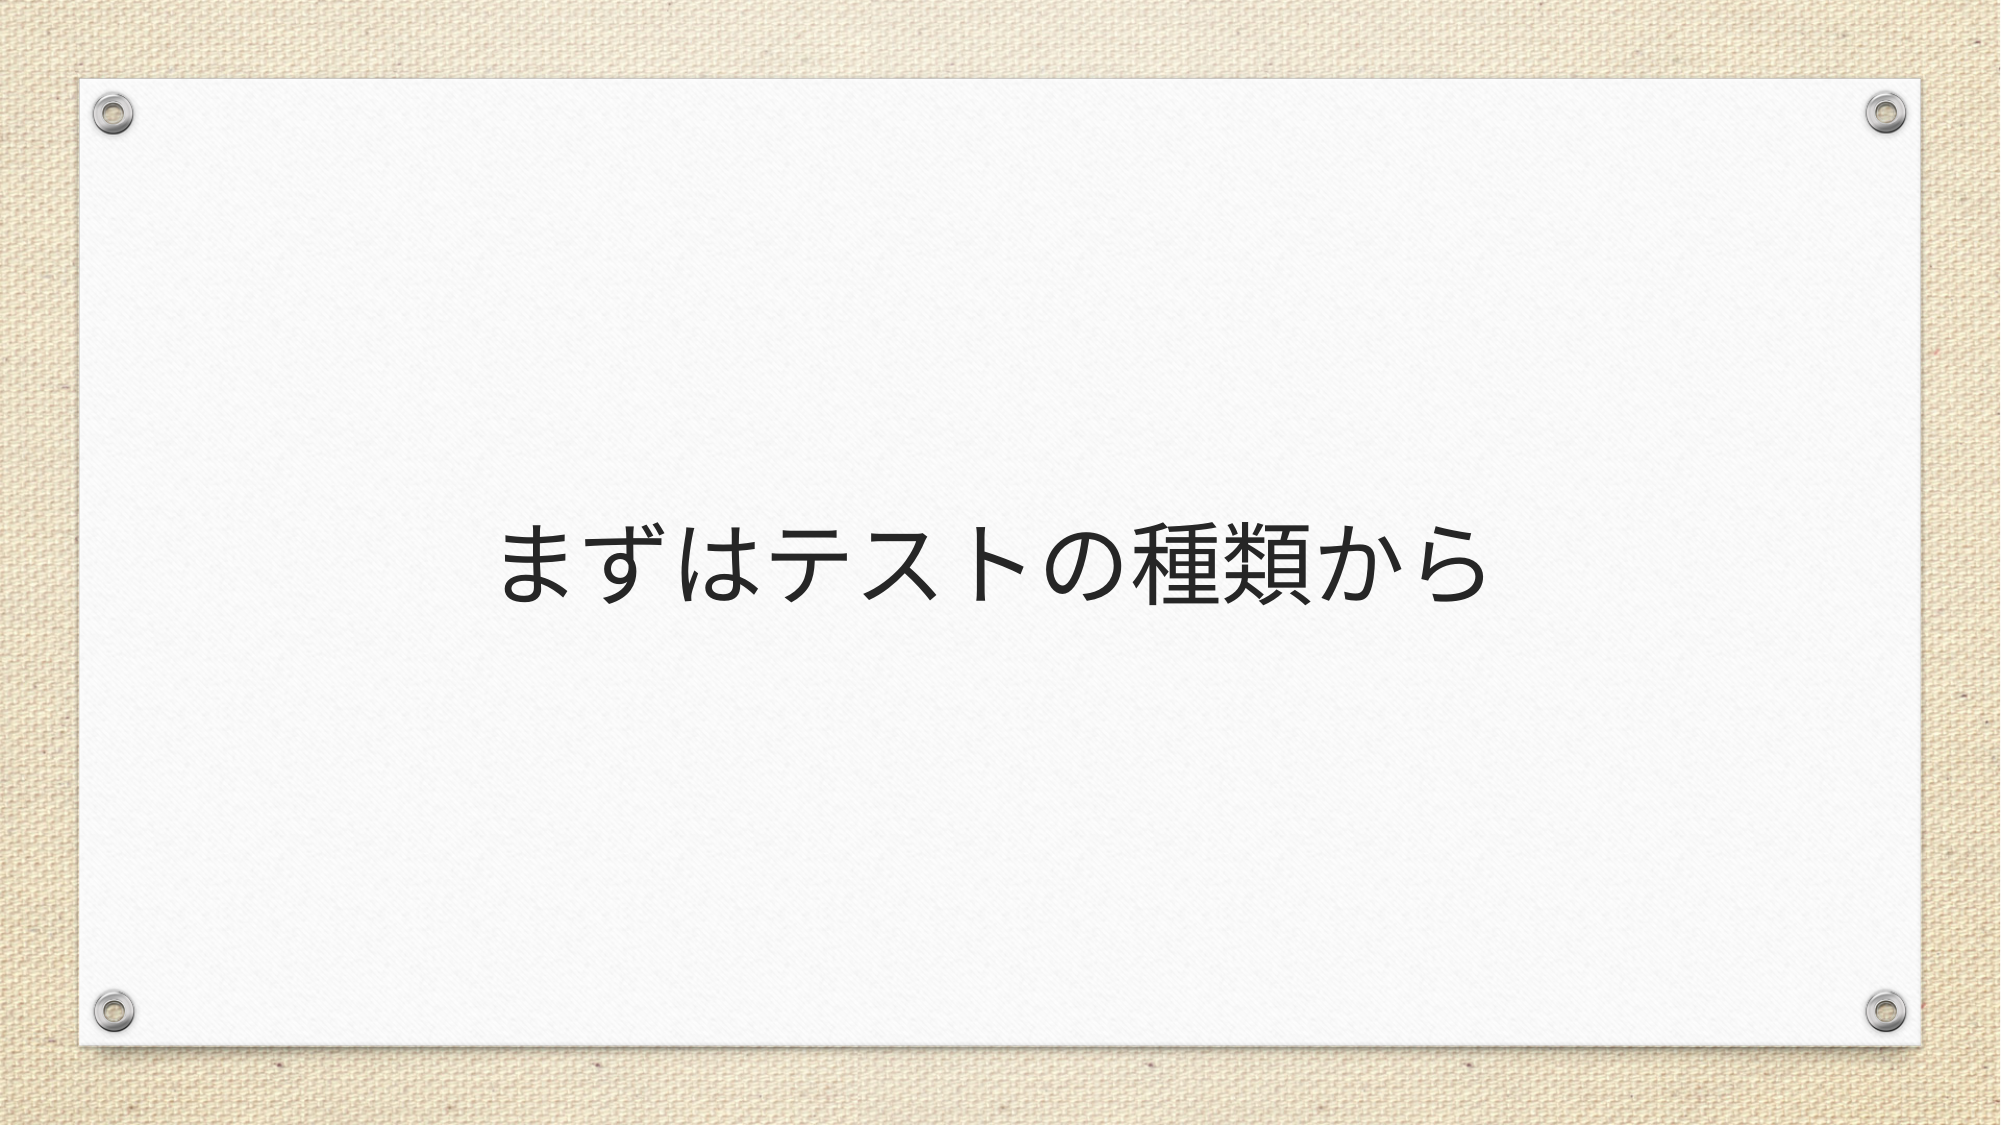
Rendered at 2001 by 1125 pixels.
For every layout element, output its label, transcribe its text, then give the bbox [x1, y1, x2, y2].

picture [0, 0, 2001, 1125]
title まずはテストの種類から [233, 437, 1752, 687]
